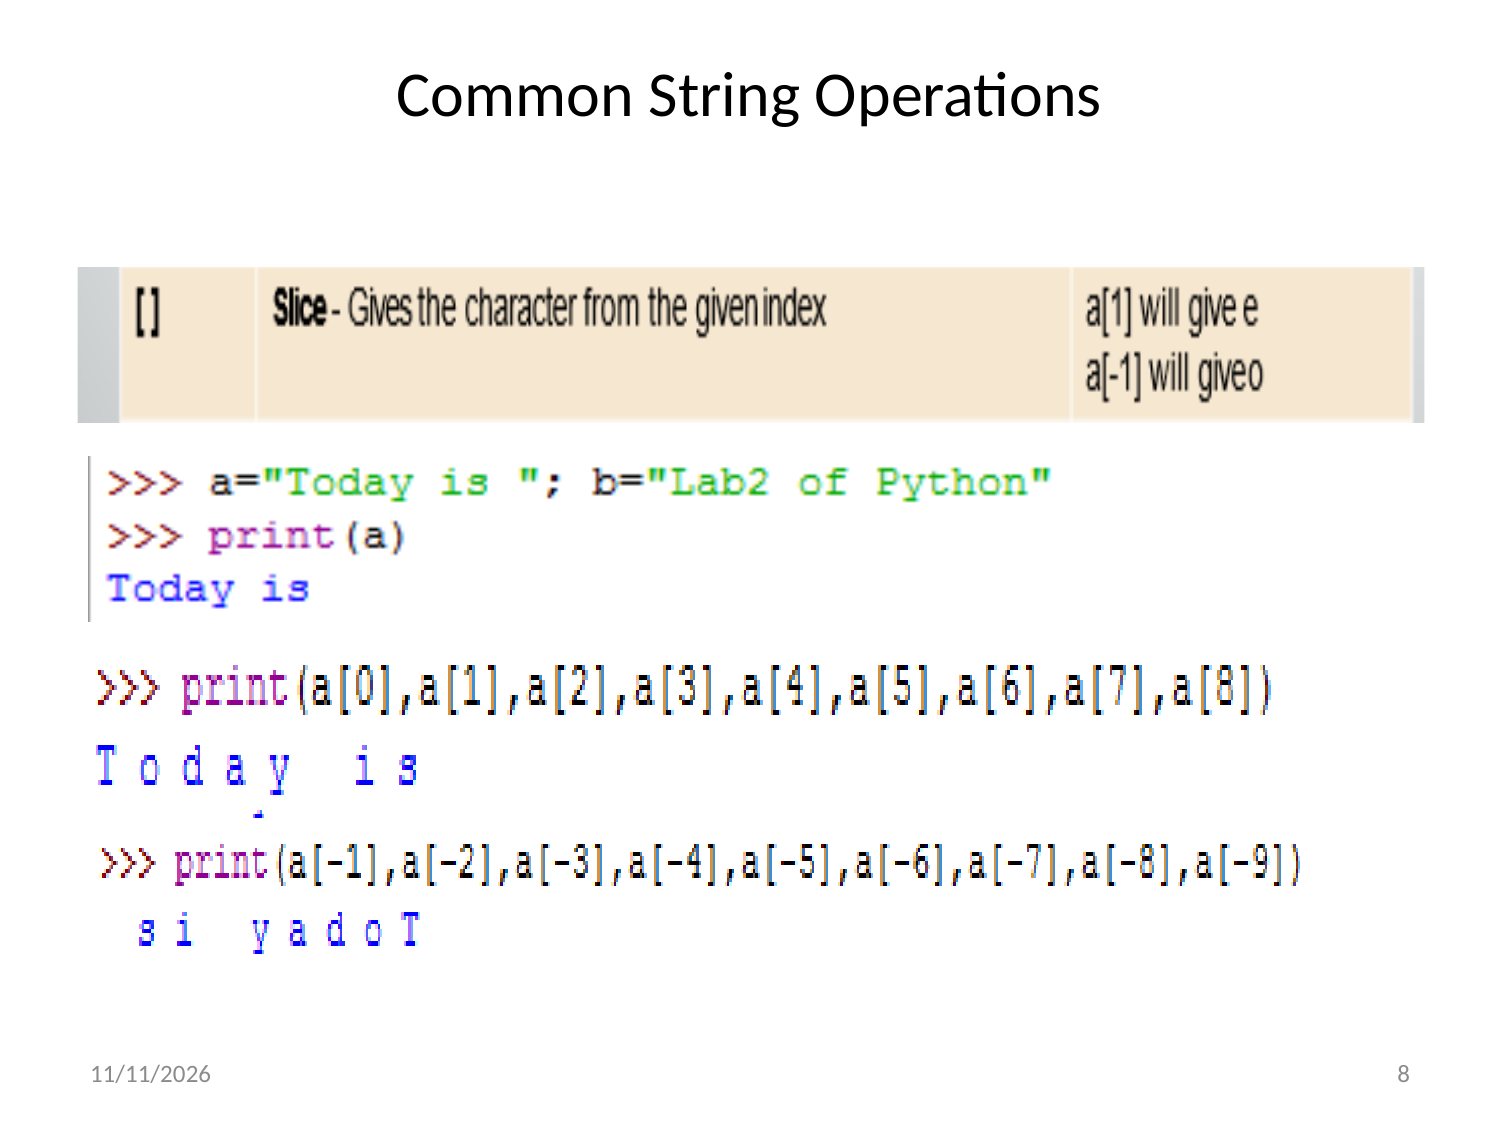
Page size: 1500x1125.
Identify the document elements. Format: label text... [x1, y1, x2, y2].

text_box Common String Operations [74, 45, 1425, 138]
slide_number 8 [1074, 1042, 1425, 1103]
picture [77, 266, 1425, 423]
picture [88, 455, 1269, 622]
picture [88, 644, 1433, 977]
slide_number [75, 1042, 425, 1103]
